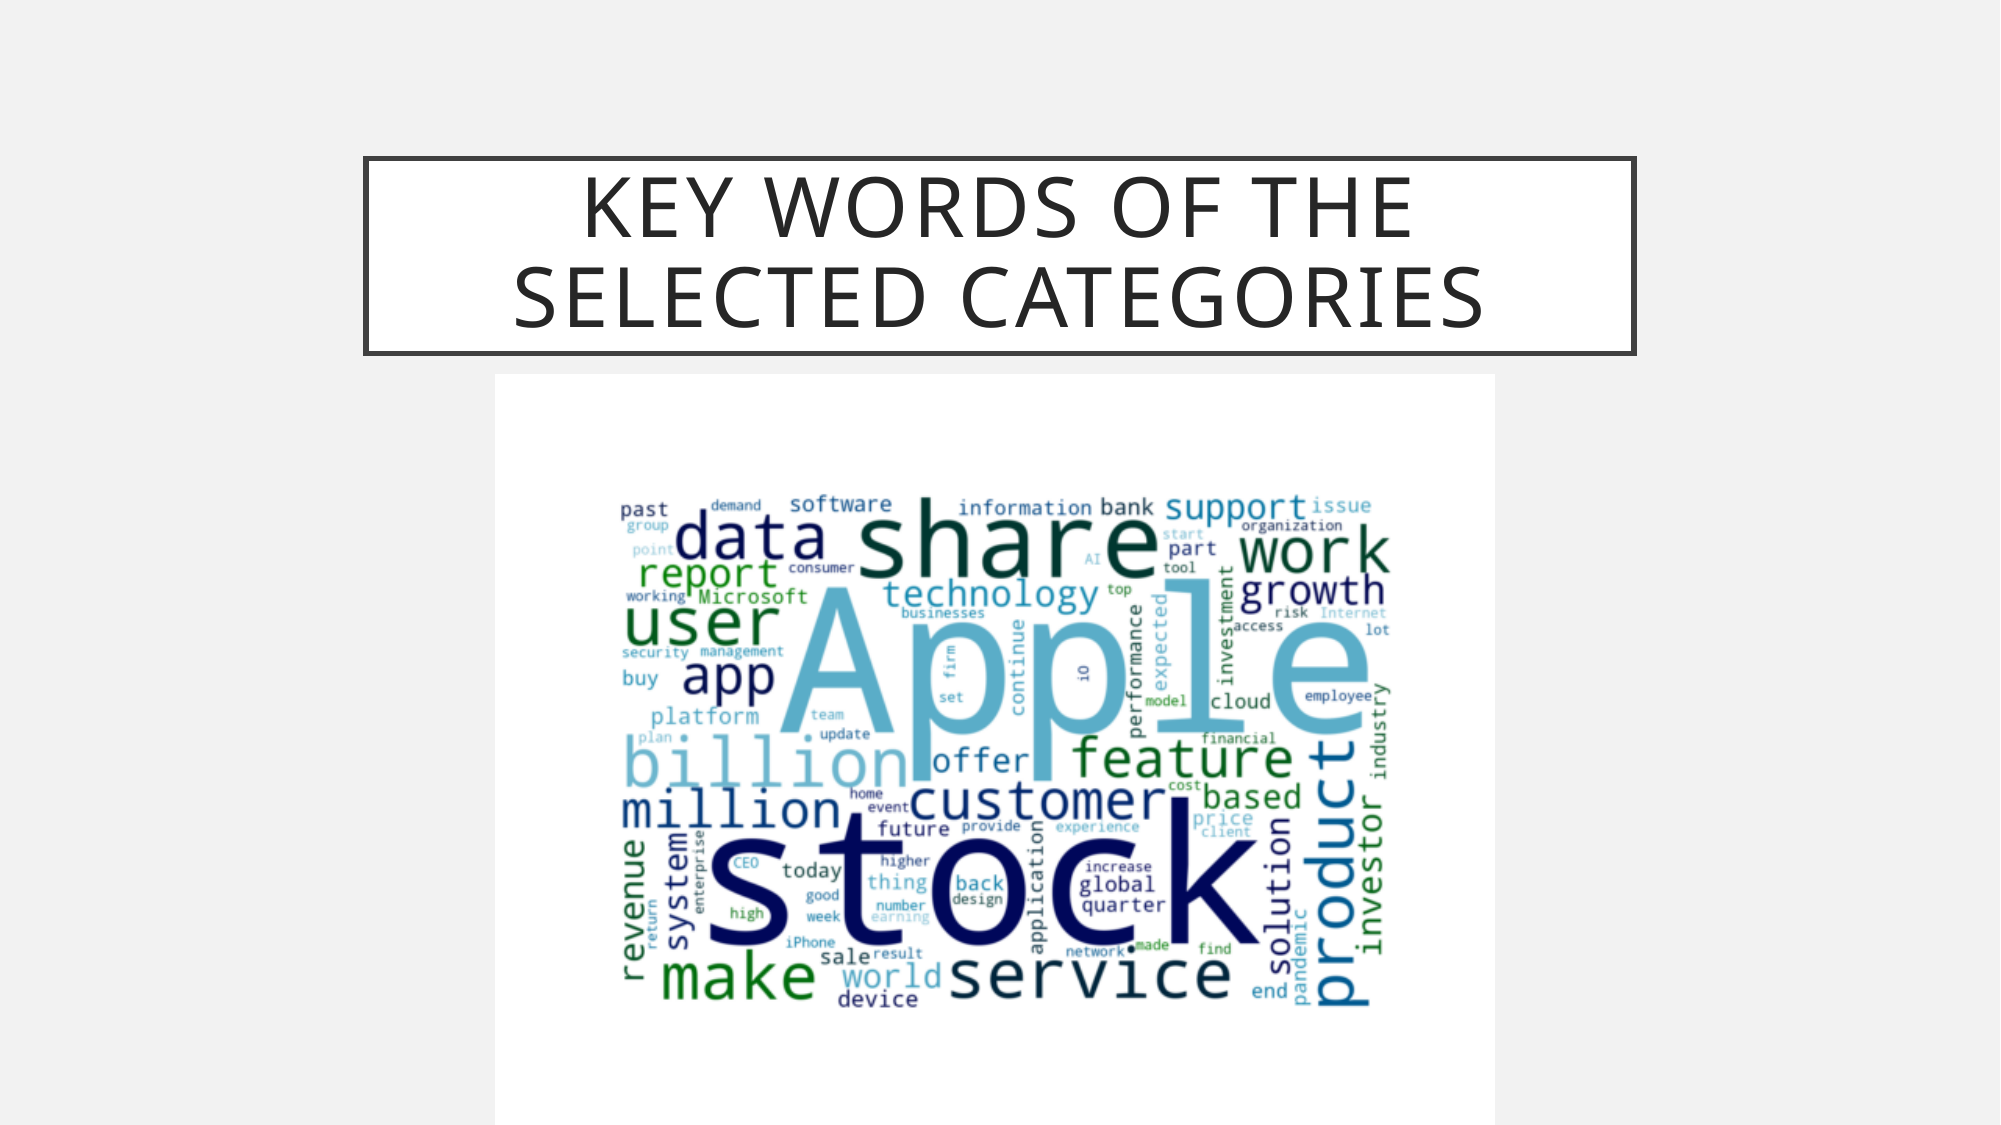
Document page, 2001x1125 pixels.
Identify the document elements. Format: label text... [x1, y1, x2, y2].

picture [494, 374, 1495, 1125]
title Key words of the selected categories [363, 156, 1637, 356]
